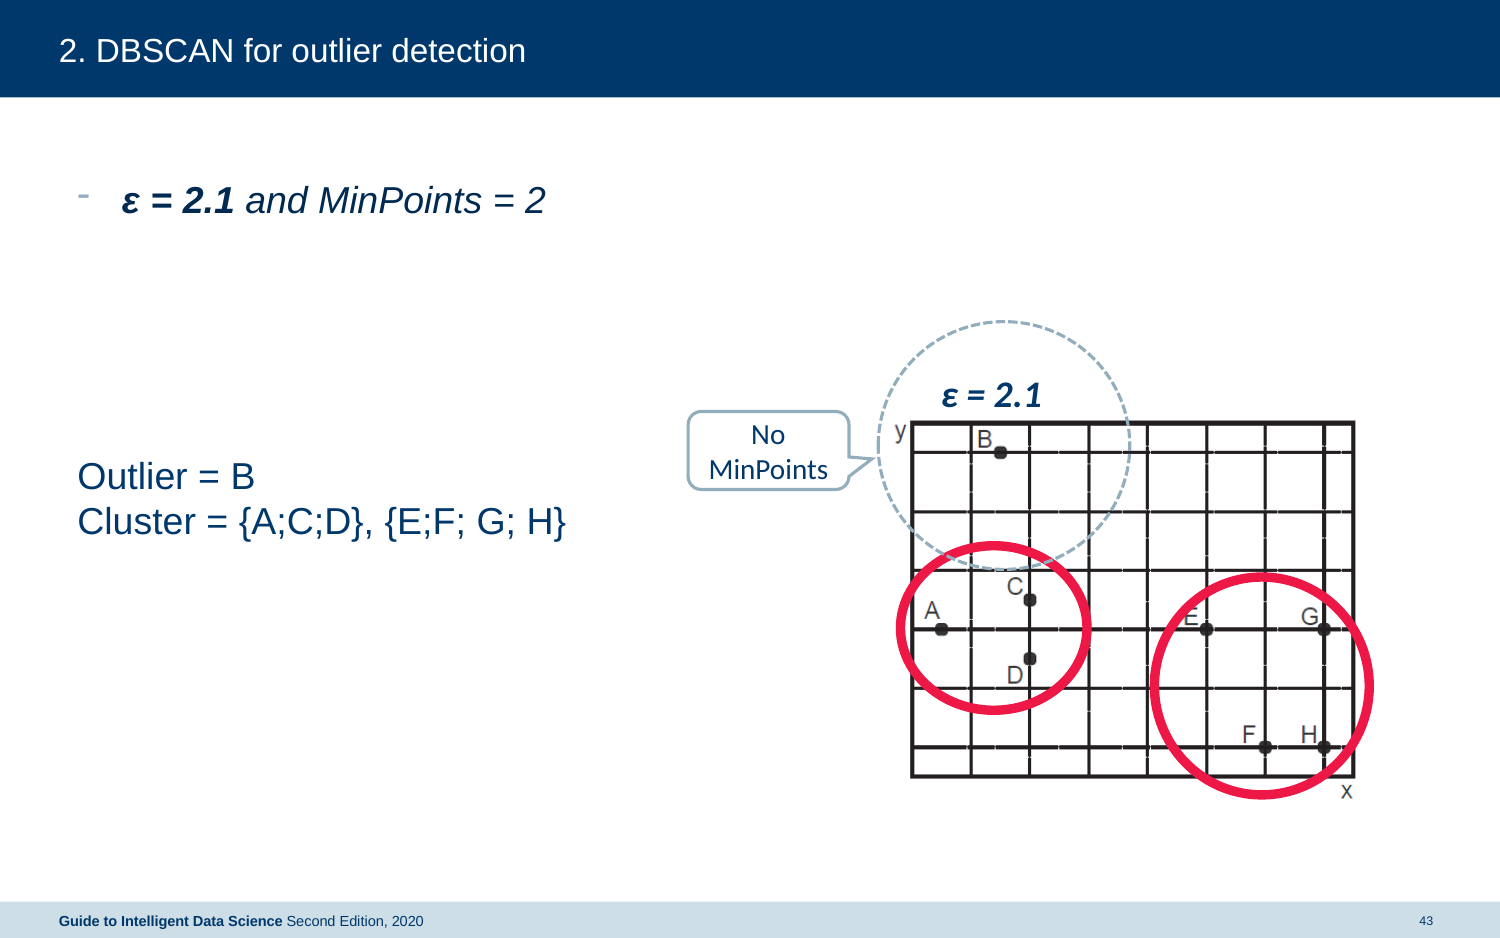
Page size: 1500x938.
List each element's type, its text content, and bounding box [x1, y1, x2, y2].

slide_number 43 [1411, 900, 1442, 938]
title 2. DBSCAN for outlier detection [58, 28, 1442, 70]
footer Guide to Intelligent Data Science Second Edition, 2020 [58, 900, 717, 938]
text_box Outlier = B Cluster = {A;C;D}, {E;F; G; H} [62, 444, 730, 550]
picture [881, 407, 1370, 811]
text_box No MinPoints [686, 410, 875, 491]
list ε = 2.1 and MinPoints = 2 [77, 124, 1415, 274]
text_box [883, 320, 1125, 407]
text_box [877, 415, 881, 476]
text_box ε = 2.1 [926, 362, 1076, 407]
